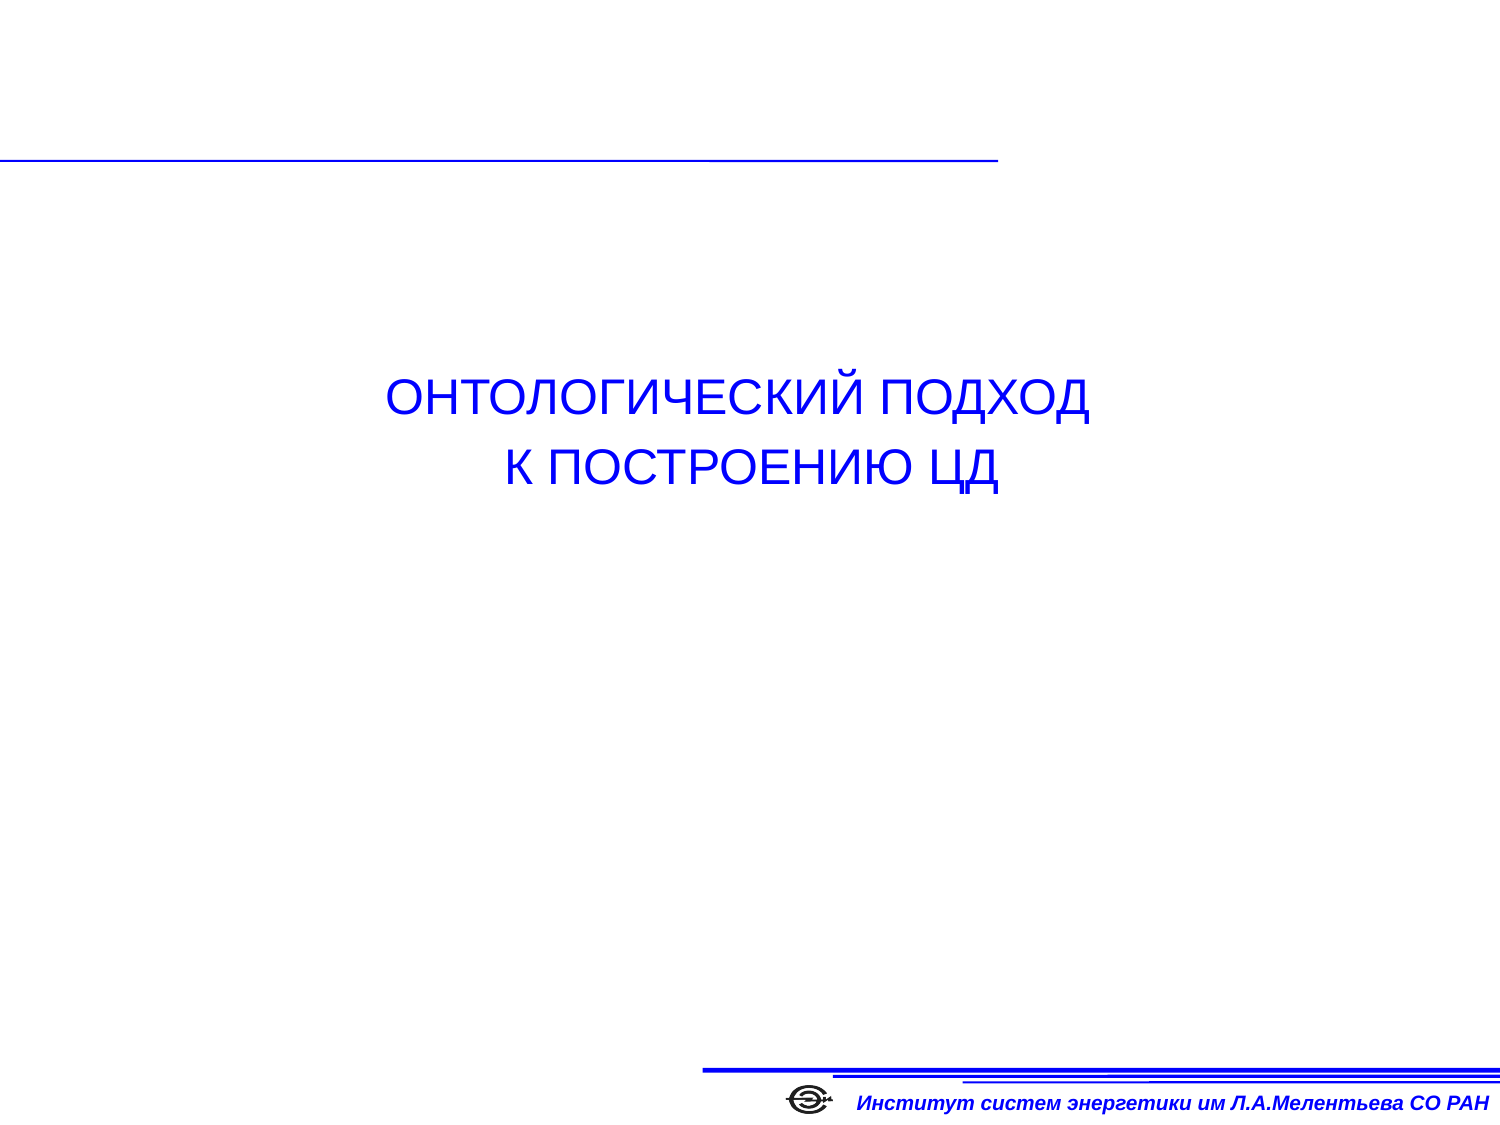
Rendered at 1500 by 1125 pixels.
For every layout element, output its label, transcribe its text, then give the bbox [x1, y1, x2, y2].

list ОНТОЛОГИЧЕСКИЙ ПОДХОД К ПОСТРОЕНИЮ ЦД [76, 184, 1427, 1047]
